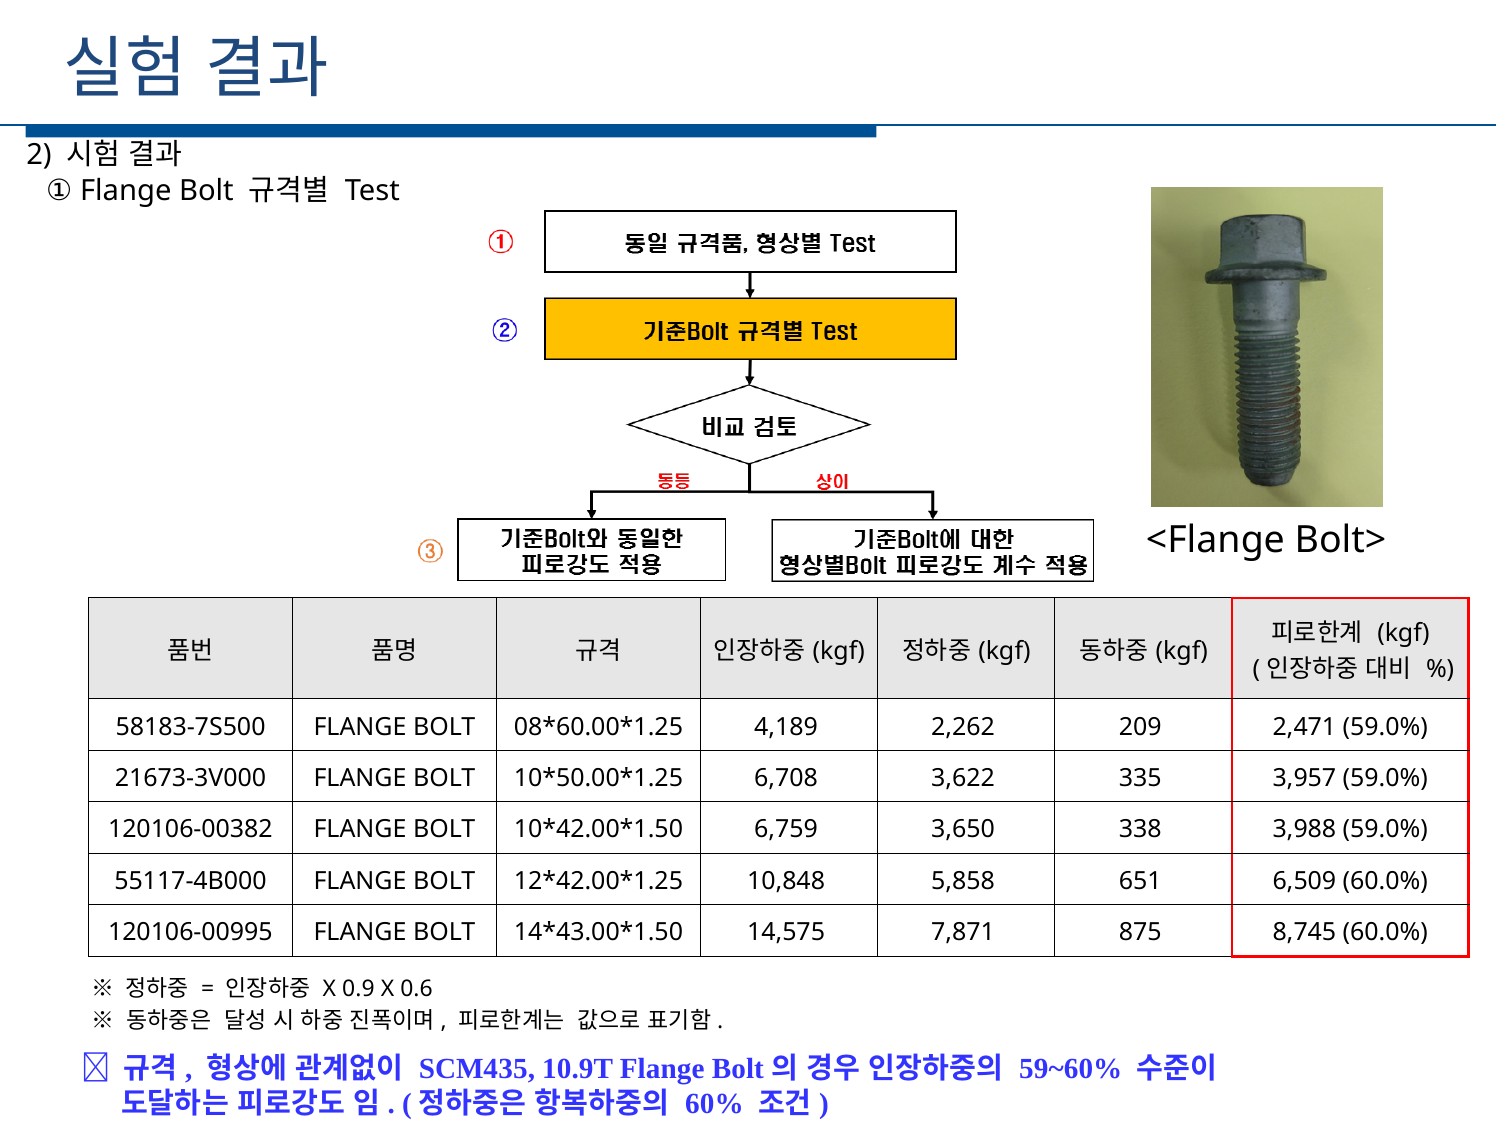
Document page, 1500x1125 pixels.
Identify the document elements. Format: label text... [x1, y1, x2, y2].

table_header 정하중(kgf) [878, 598, 1054, 698]
text_box <Flange Bolt> [1171, 507, 1466, 568]
text_box 실험 결과 [49, 17, 1394, 112]
table_cell 651 [1055, 854, 1231, 904]
table_cell 5,858 [878, 854, 1054, 904]
table_cell 6,509 (60.0%) [1233, 854, 1467, 904]
table_cell 08*60.00*1.25 [497, 699, 700, 750]
table_header 규격 [497, 598, 700, 698]
table_cell 58183-7S500 [89, 699, 292, 750]
table_cell 338 [1055, 802, 1231, 853]
table_cell 2,471 (59.0%) [1233, 699, 1467, 750]
table_cell 120106-00382 [89, 802, 292, 853]
table_header 동하중(kgf) [1055, 598, 1231, 698]
table_cell 4,189 [701, 699, 877, 750]
table_header 품명 [293, 598, 496, 698]
text_box 2) 시험 결과 ① Flange Bolt 규격별 Test [0, 143, 1500, 214]
table_cell 2,262 [878, 699, 1054, 750]
table_header 인장하중(kgf) [701, 598, 877, 698]
table_cell 3,957 (59.0%) [1233, 751, 1467, 801]
table_cell 8,745 (60.0%) [1233, 905, 1467, 955]
table_header 피로한계 (kgf) (인장하중 대비 %) [1233, 599, 1467, 698]
table_cell 209 [1055, 699, 1231, 750]
table_header 품번 [89, 598, 292, 698]
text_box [0, 124, 1497, 138]
table_cell 335 [1055, 751, 1231, 801]
table_cell 6,708 [701, 751, 877, 801]
table_cell 3,622 [878, 751, 1054, 801]
table_cell 3,988 (59.0%) [1233, 802, 1467, 853]
table_cell FLANGE BOLT [293, 802, 496, 853]
table_cell 10*50.00*1.25 [497, 751, 700, 801]
table_cell 12*42.00*1.25 [497, 854, 700, 904]
table_cell FLANGE BOLT [293, 699, 496, 750]
table_cell 3,650 [878, 802, 1054, 853]
table_cell 6,759 [701, 802, 877, 853]
table_cell 120106-00995 [89, 905, 292, 956]
table_cell 10*42.00*1.50 [497, 802, 700, 853]
table_cell 14,575 [701, 905, 877, 956]
table_cell 14*43.00*1.50 [497, 905, 700, 956]
table_cell 10,848 [701, 854, 877, 904]
table_cell FLANGE BOLT [293, 751, 496, 801]
table_cell FLANGE BOLT [293, 854, 496, 904]
table_cell 875 [1055, 905, 1231, 956]
picture [387, 187, 1384, 590]
table_cell 21673-3V000 [89, 751, 292, 801]
table_cell 7,871 [878, 905, 1054, 956]
table_cell 55117-4B000 [89, 854, 292, 904]
table_cell FLANGE BOLT [293, 905, 496, 956]
